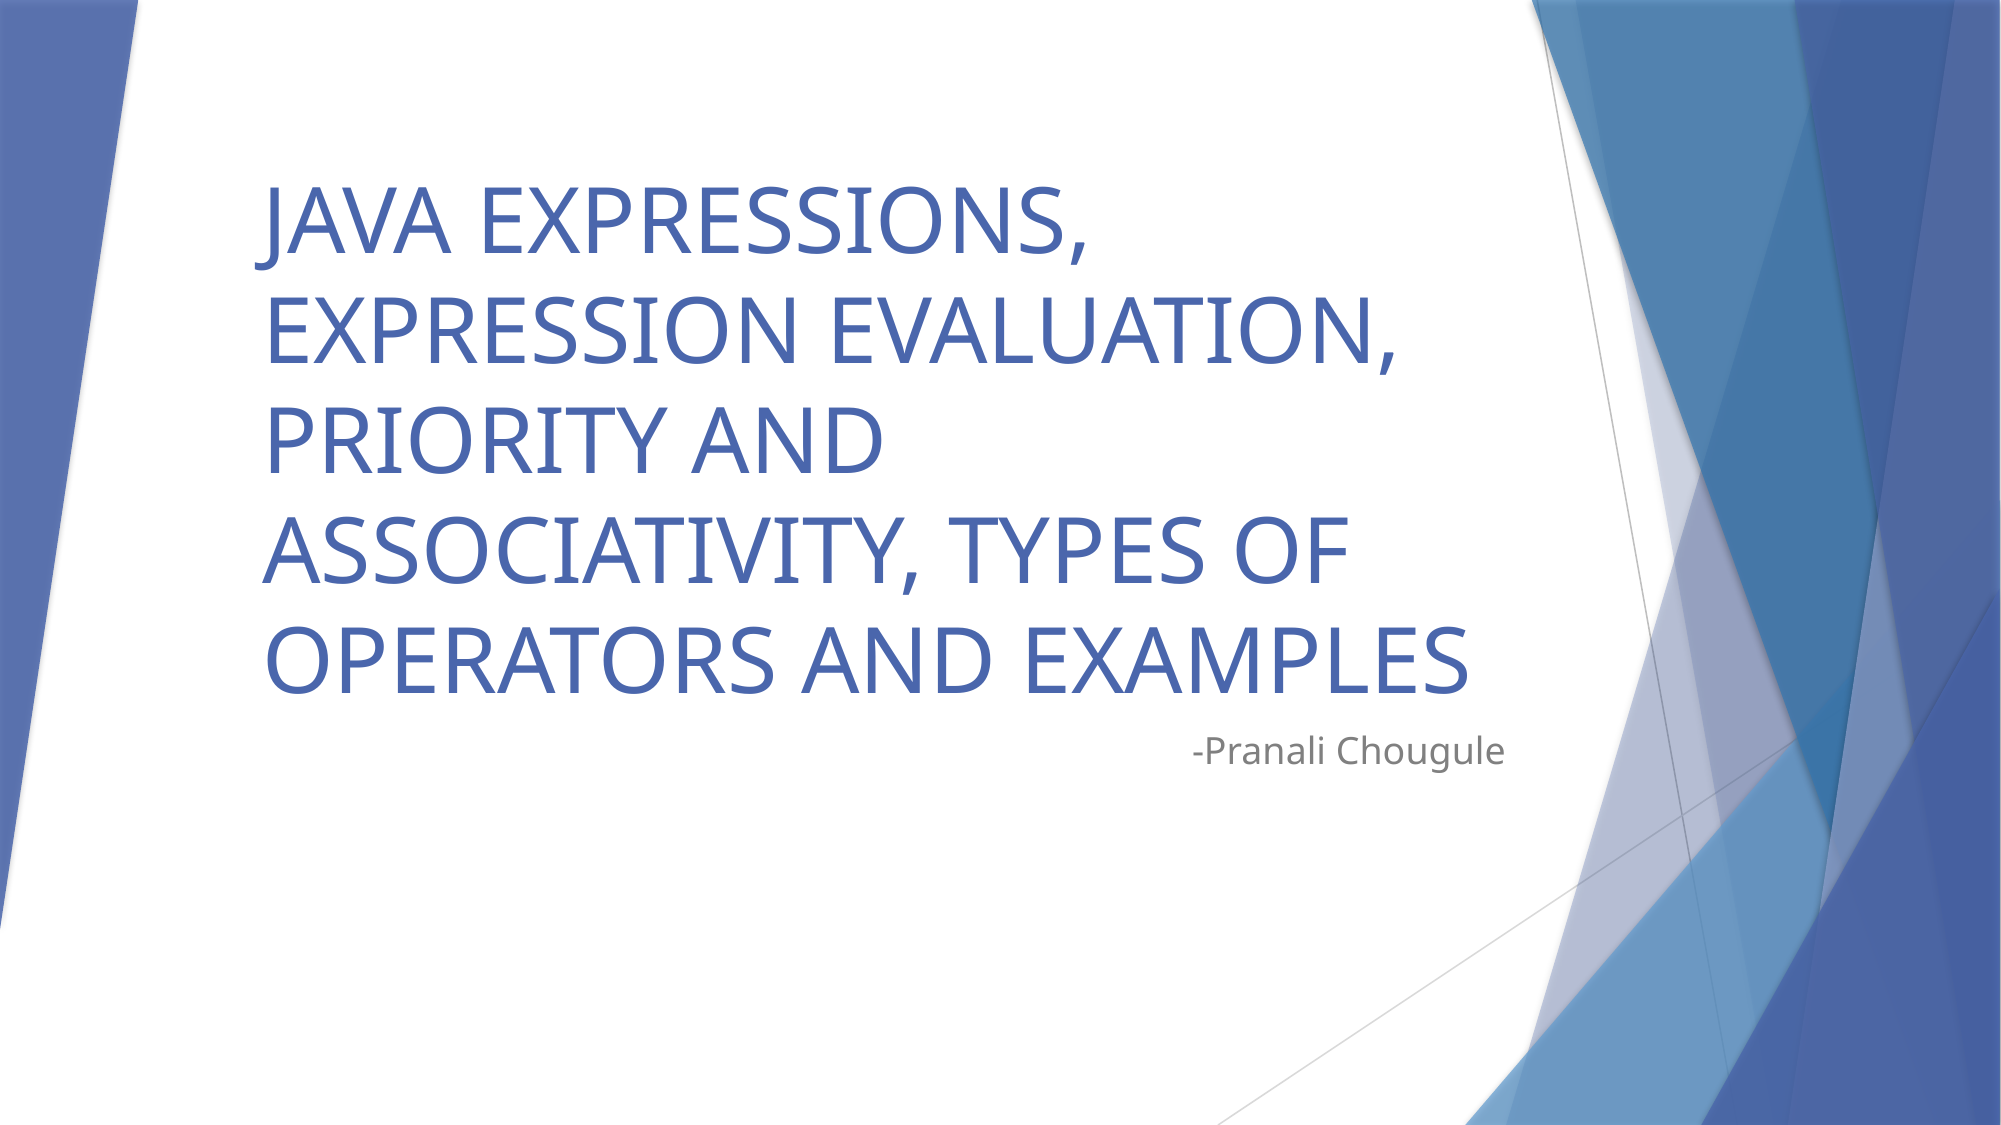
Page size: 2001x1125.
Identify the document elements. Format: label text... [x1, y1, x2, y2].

subtitle -Pranali Chougule [247, 719, 1522, 900]
title JAVA EXPRESSIONS, EXPRESSION EVALUATION, PRIORITY AND ASSOCIATIVITY, TYPES OF OPERATORS AND EXAMPLES [247, 449, 1522, 719]
